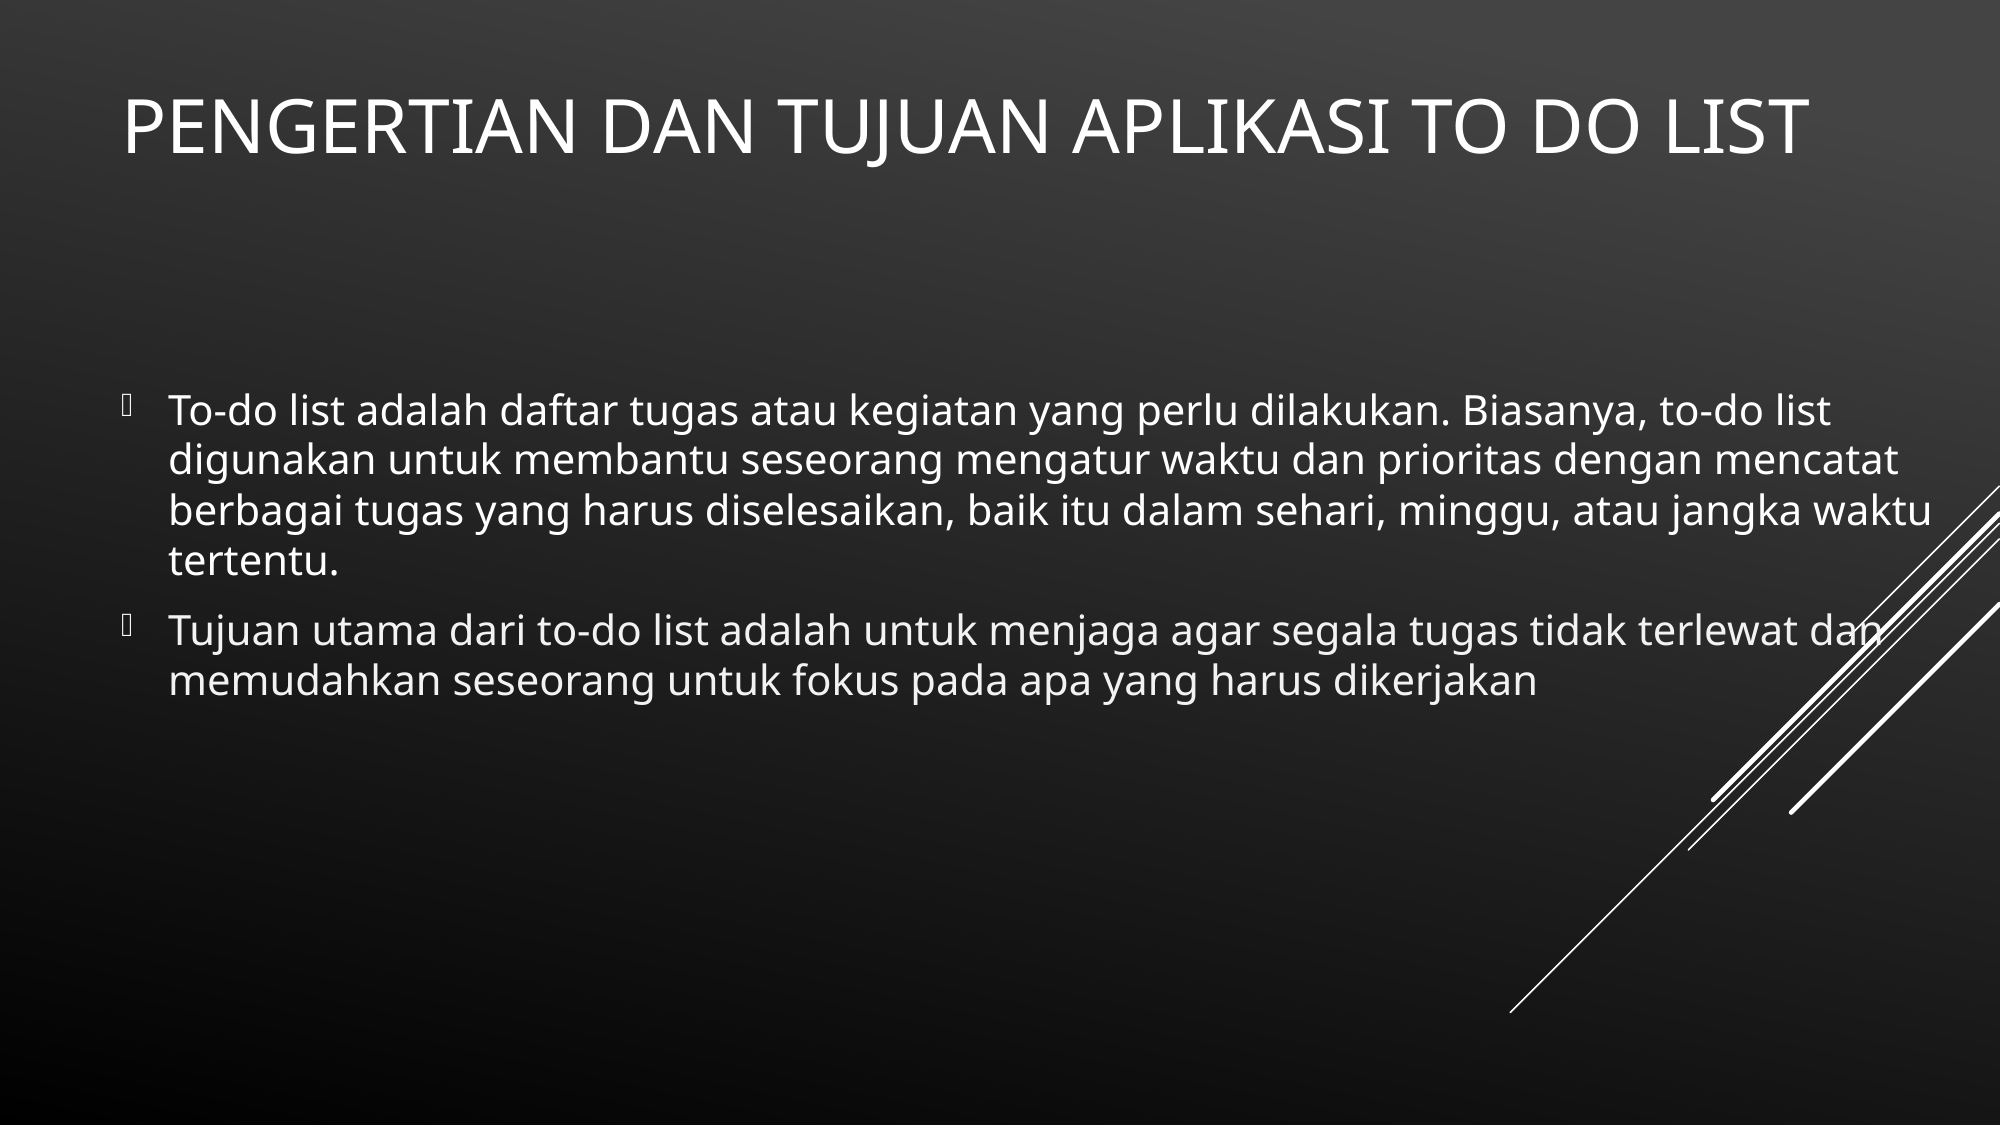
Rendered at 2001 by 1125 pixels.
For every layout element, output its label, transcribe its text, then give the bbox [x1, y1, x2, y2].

title Pengertian Dan Tujuan Aplikasi to do list [106, 0, 1949, 247]
list To-do list adalah daftar tugas atau kegiatan yang perlu dilakukan. Biasanya, to-do list digunakan untuk membantu seseorang mengatur waktu dan prioritas dengan mencatat berbagai tugas yang harus diselesaikan, baik itu dalam sehari, minggu, atau jangka waktu tertentu. Tujuan utama dari to-do list adalah untuk menjaga agar segala tugas tidak terlewat dan memudahkan seseorang untuk fokus pada apa yang harus dikerjakan [106, 247, 1949, 841]
